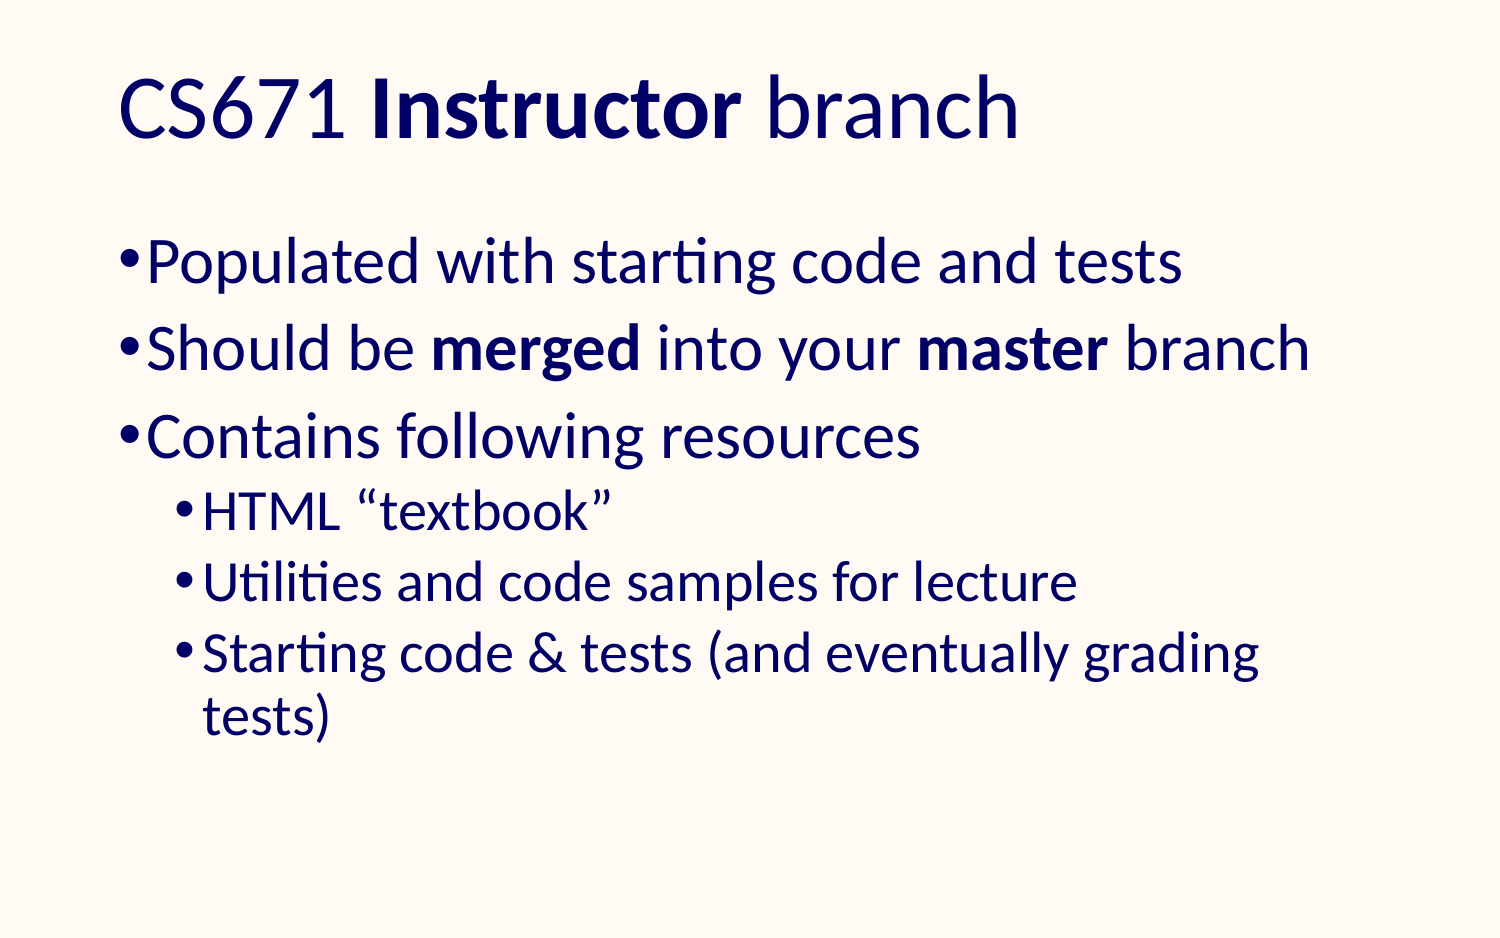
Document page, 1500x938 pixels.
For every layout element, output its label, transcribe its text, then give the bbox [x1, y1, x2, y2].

title CS671 Instructor branch [103, 18, 1397, 200]
list Populated with starting code and tests Should be merged into your master branch Contains following resources HTML “textbook” Utilities and code samples for lecture Starting code & tests (and eventually grading tests) [103, 218, 1397, 869]
